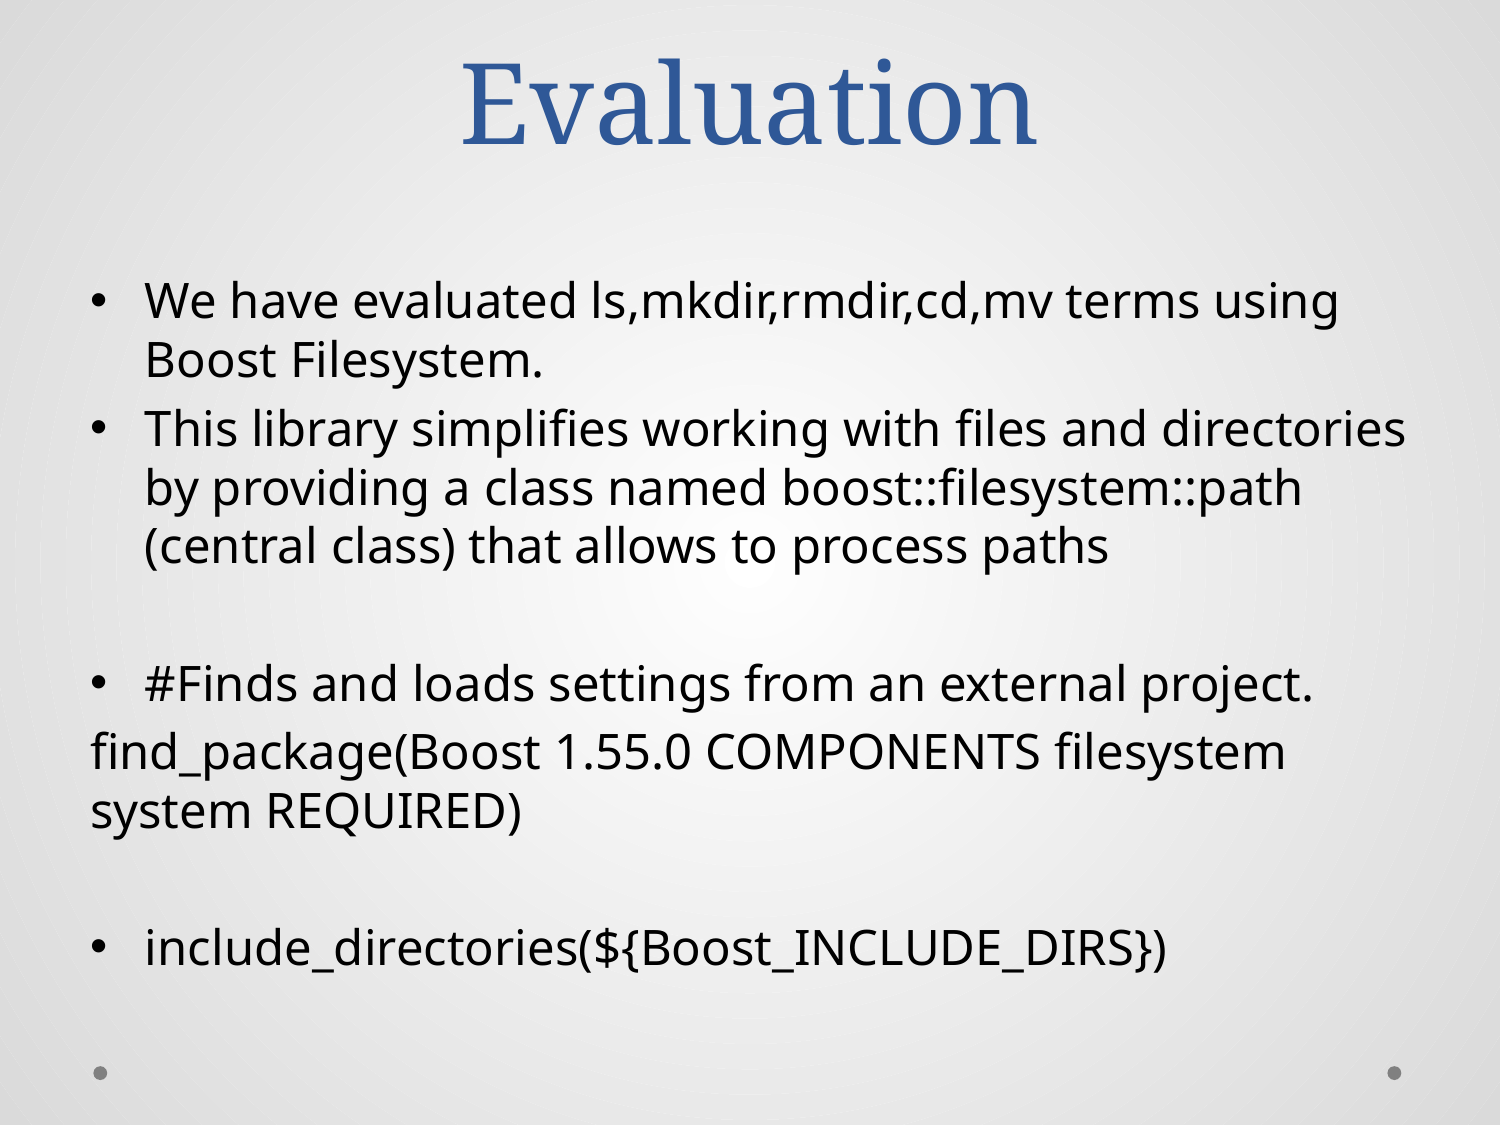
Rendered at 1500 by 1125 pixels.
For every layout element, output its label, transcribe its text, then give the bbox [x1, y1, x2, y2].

list We have evaluated ls,mkdir,rmdir,cd,mv terms using Boost Filesystem. This library simplifies working with files and directories by providing a class named boost::filesystem::path (central class) that allows to process paths #Finds and loads settings from an external project. find_package(Boost 1.55.0 COMPONENTS filesystem system REQUIRED) include_directories(${Boost_INCLUDE_DIRS}) [75, 262, 1425, 1005]
title Evaluation [75, 0, 1425, 175]
